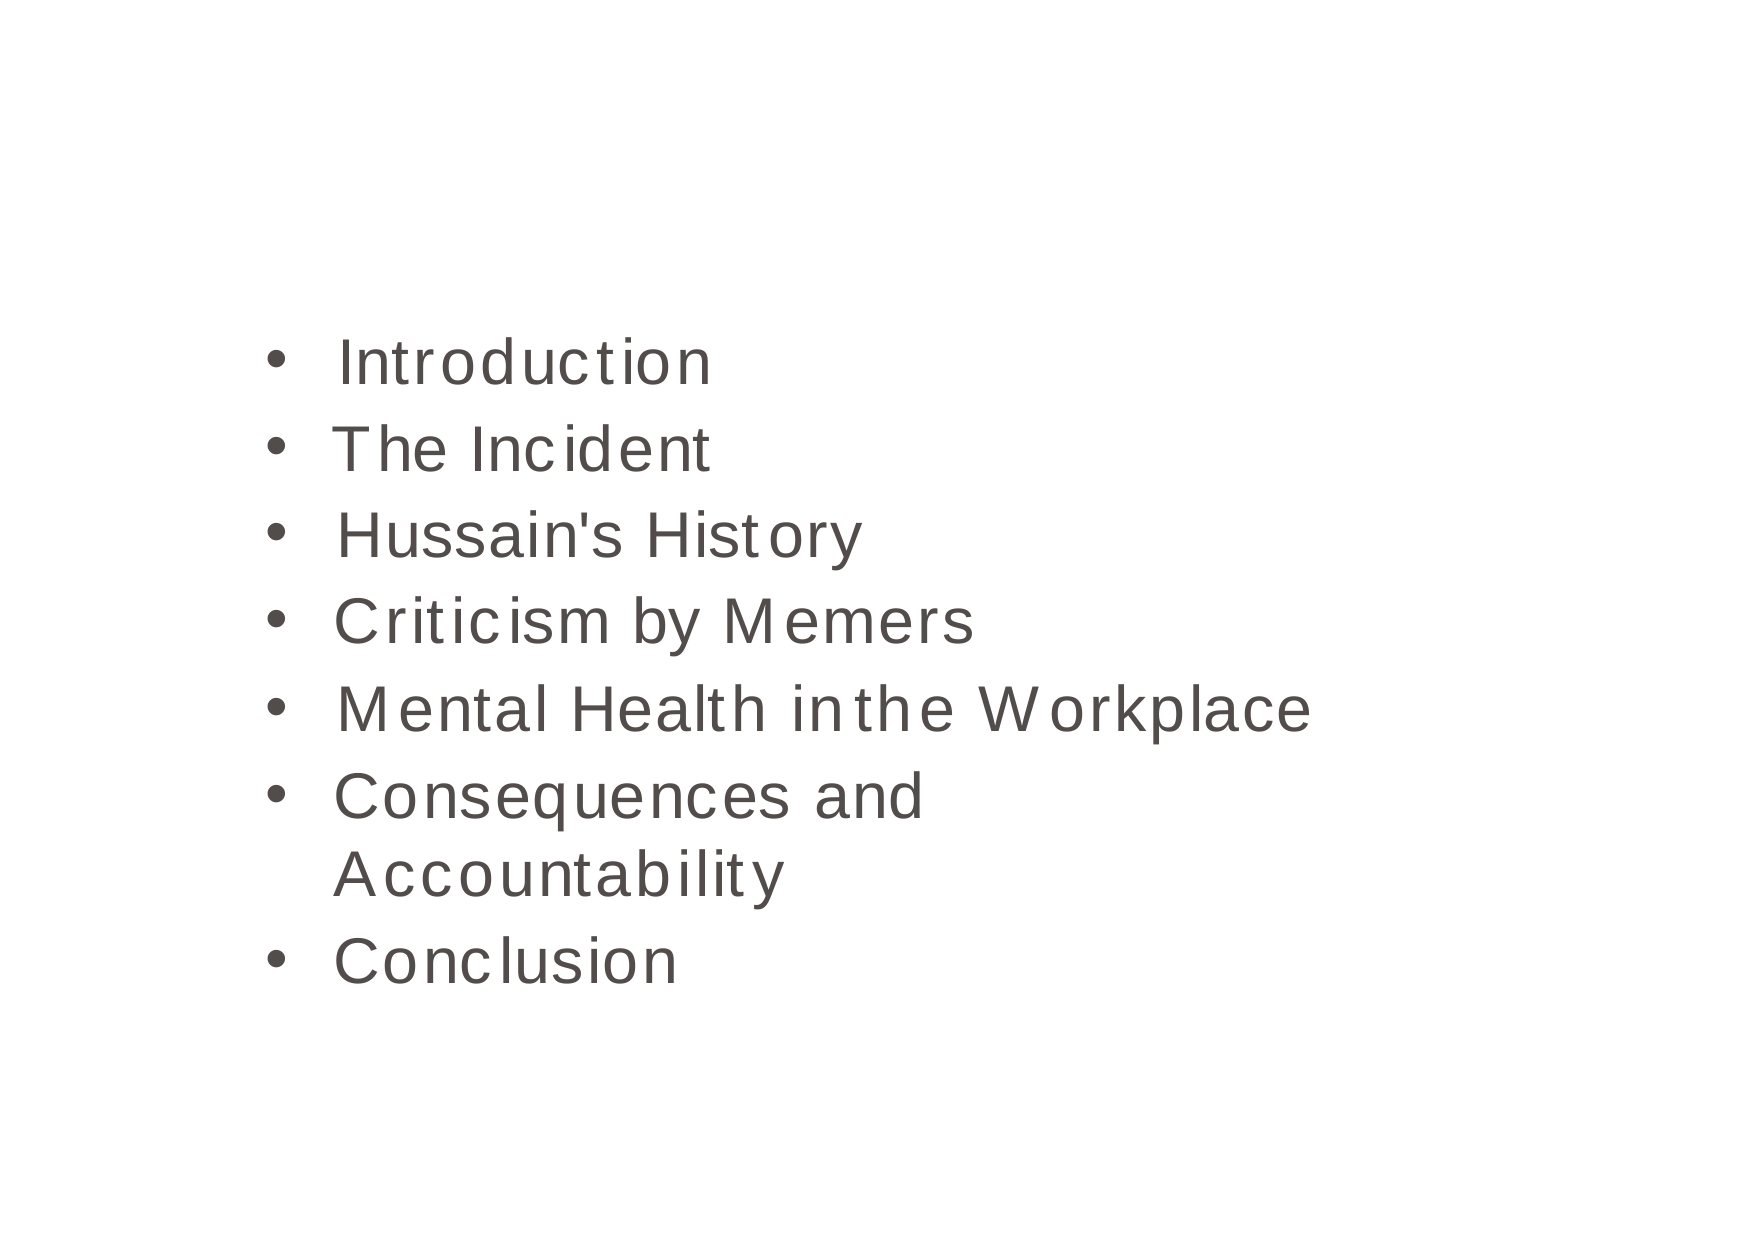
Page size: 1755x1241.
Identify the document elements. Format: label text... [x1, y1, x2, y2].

text_box Introduction The Incident Hussain's History Criticism by Memers Mental Health inthe Workplace Consequences and Accountability Conclusion [263, 319, 1388, 997]
